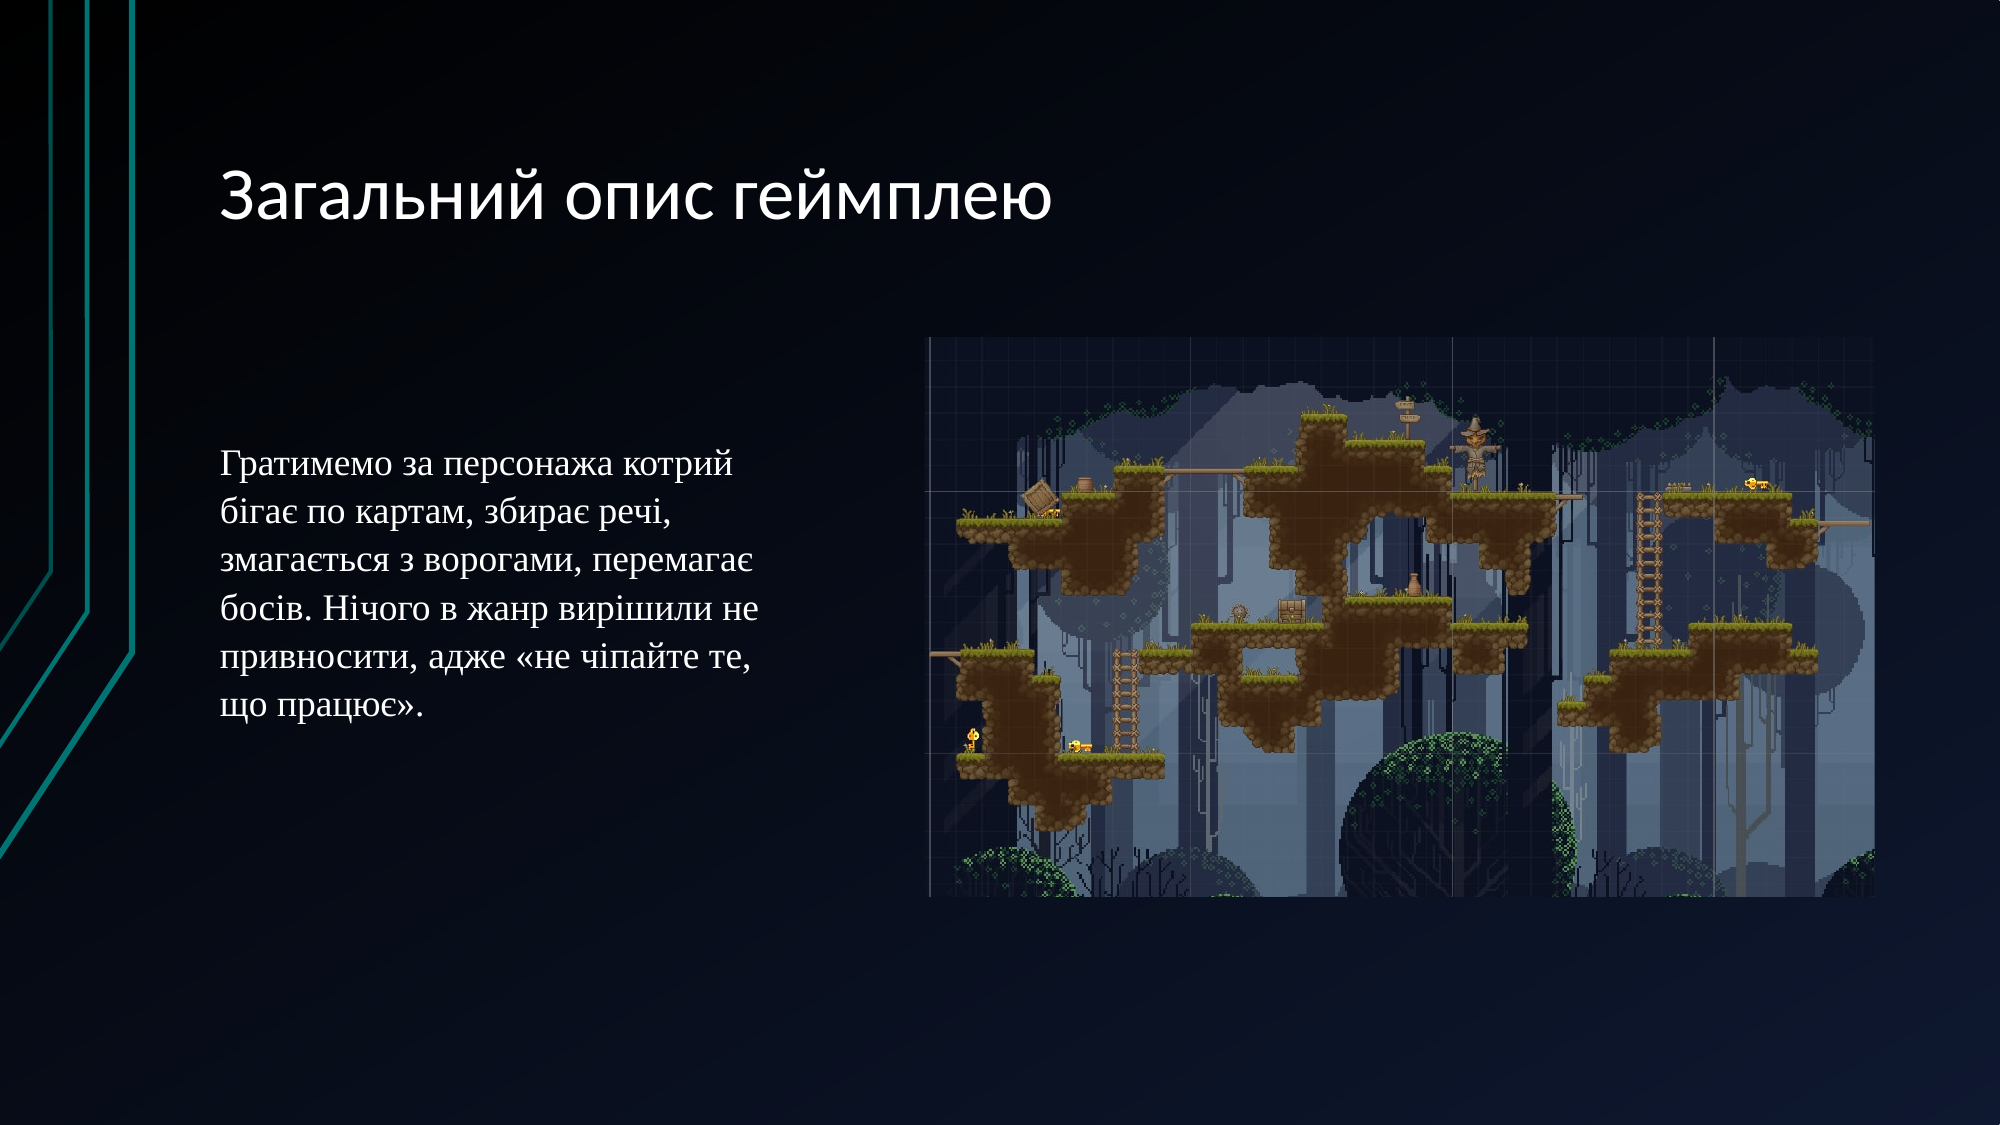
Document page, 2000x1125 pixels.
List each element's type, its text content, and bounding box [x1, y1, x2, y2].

title Загальний опис геймплею [199, 45, 1900, 246]
list Гратимемо за персонажа котрий бігає по картам, збирає речі, змагається з ворогами, перемагає босів. Нічого в жанр вирішили не привносити, адже «не чіпайте те, що працює». [199, 425, 813, 1012]
picture [924, 337, 1875, 897]
